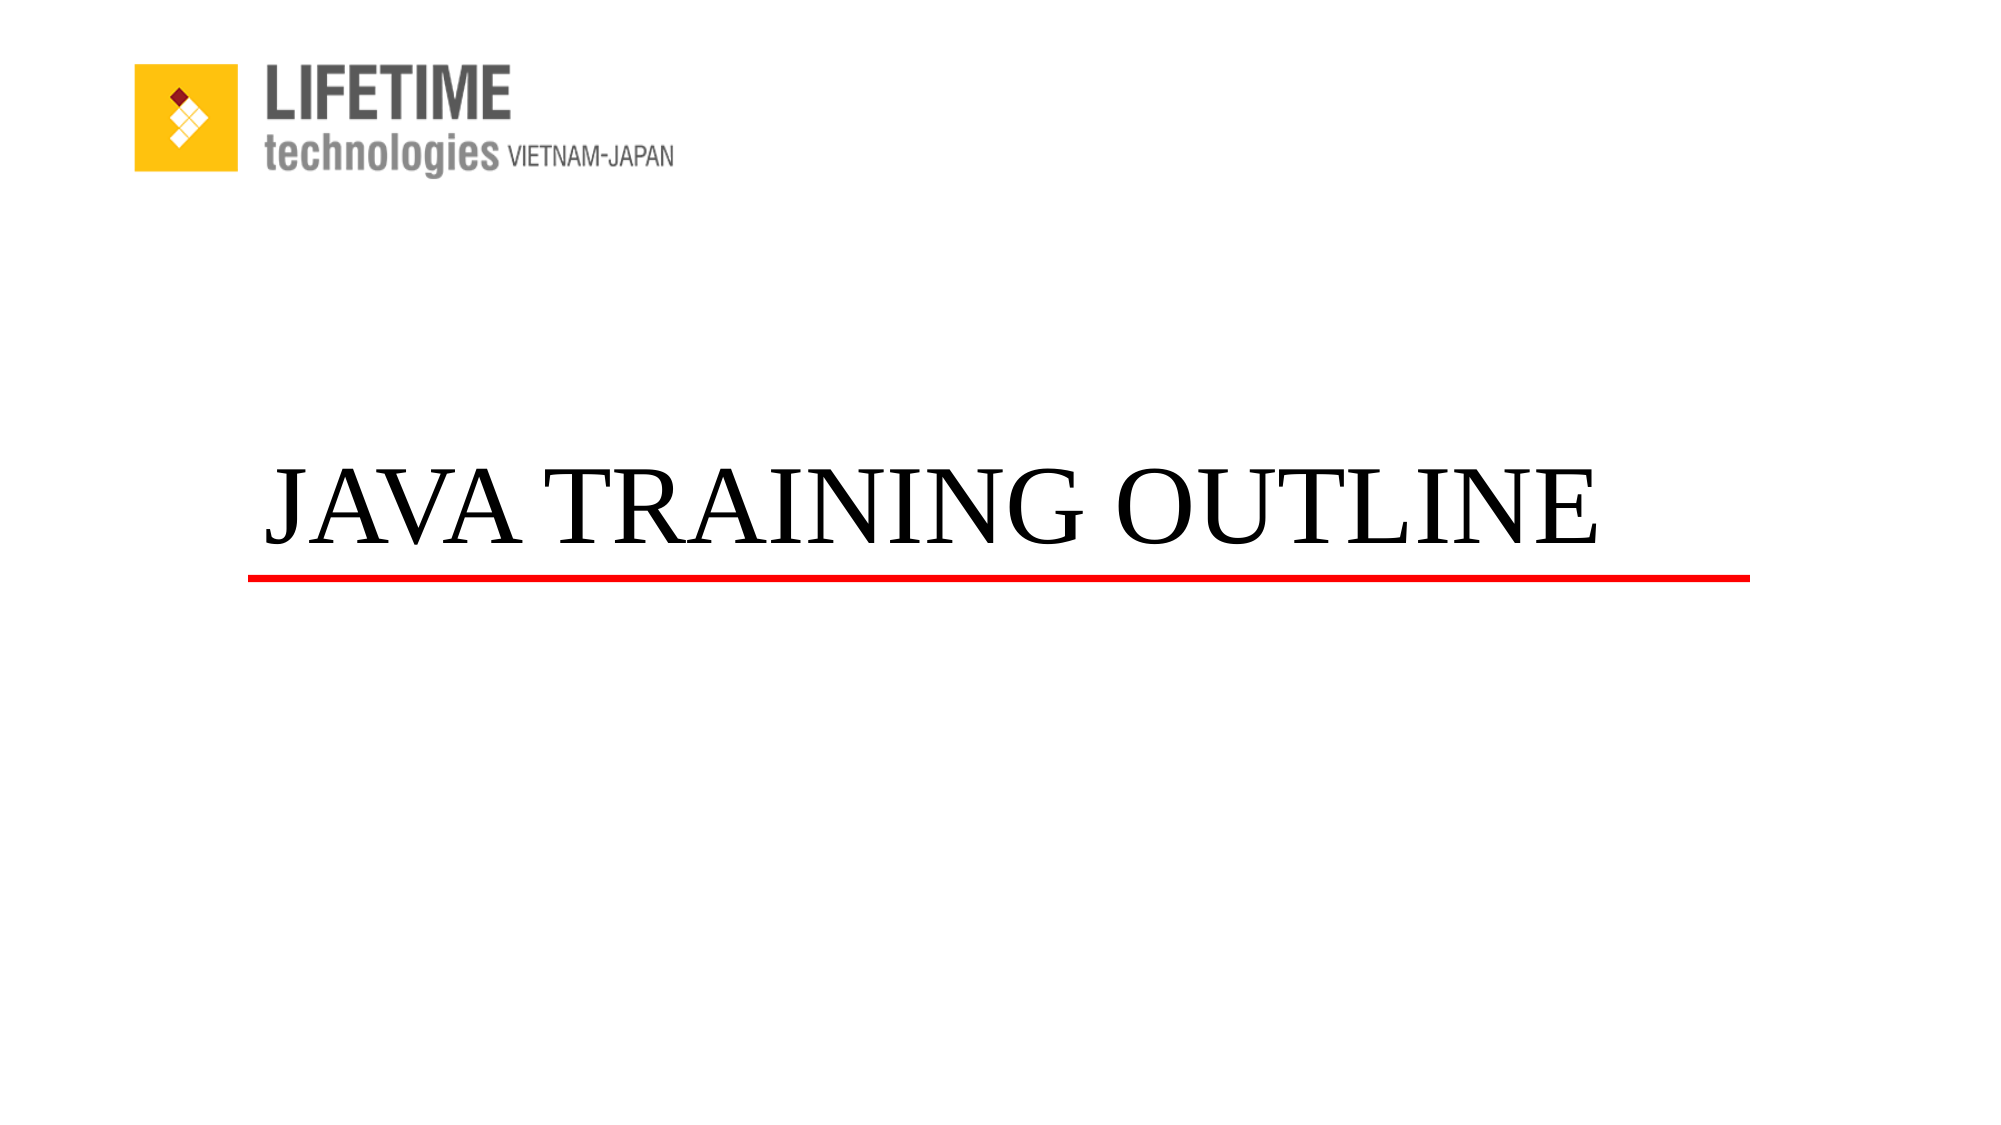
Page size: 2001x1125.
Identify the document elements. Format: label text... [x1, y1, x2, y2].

title JAVA TRAINING OUTLINE [249, 184, 1750, 576]
picture [130, 59, 680, 187]
